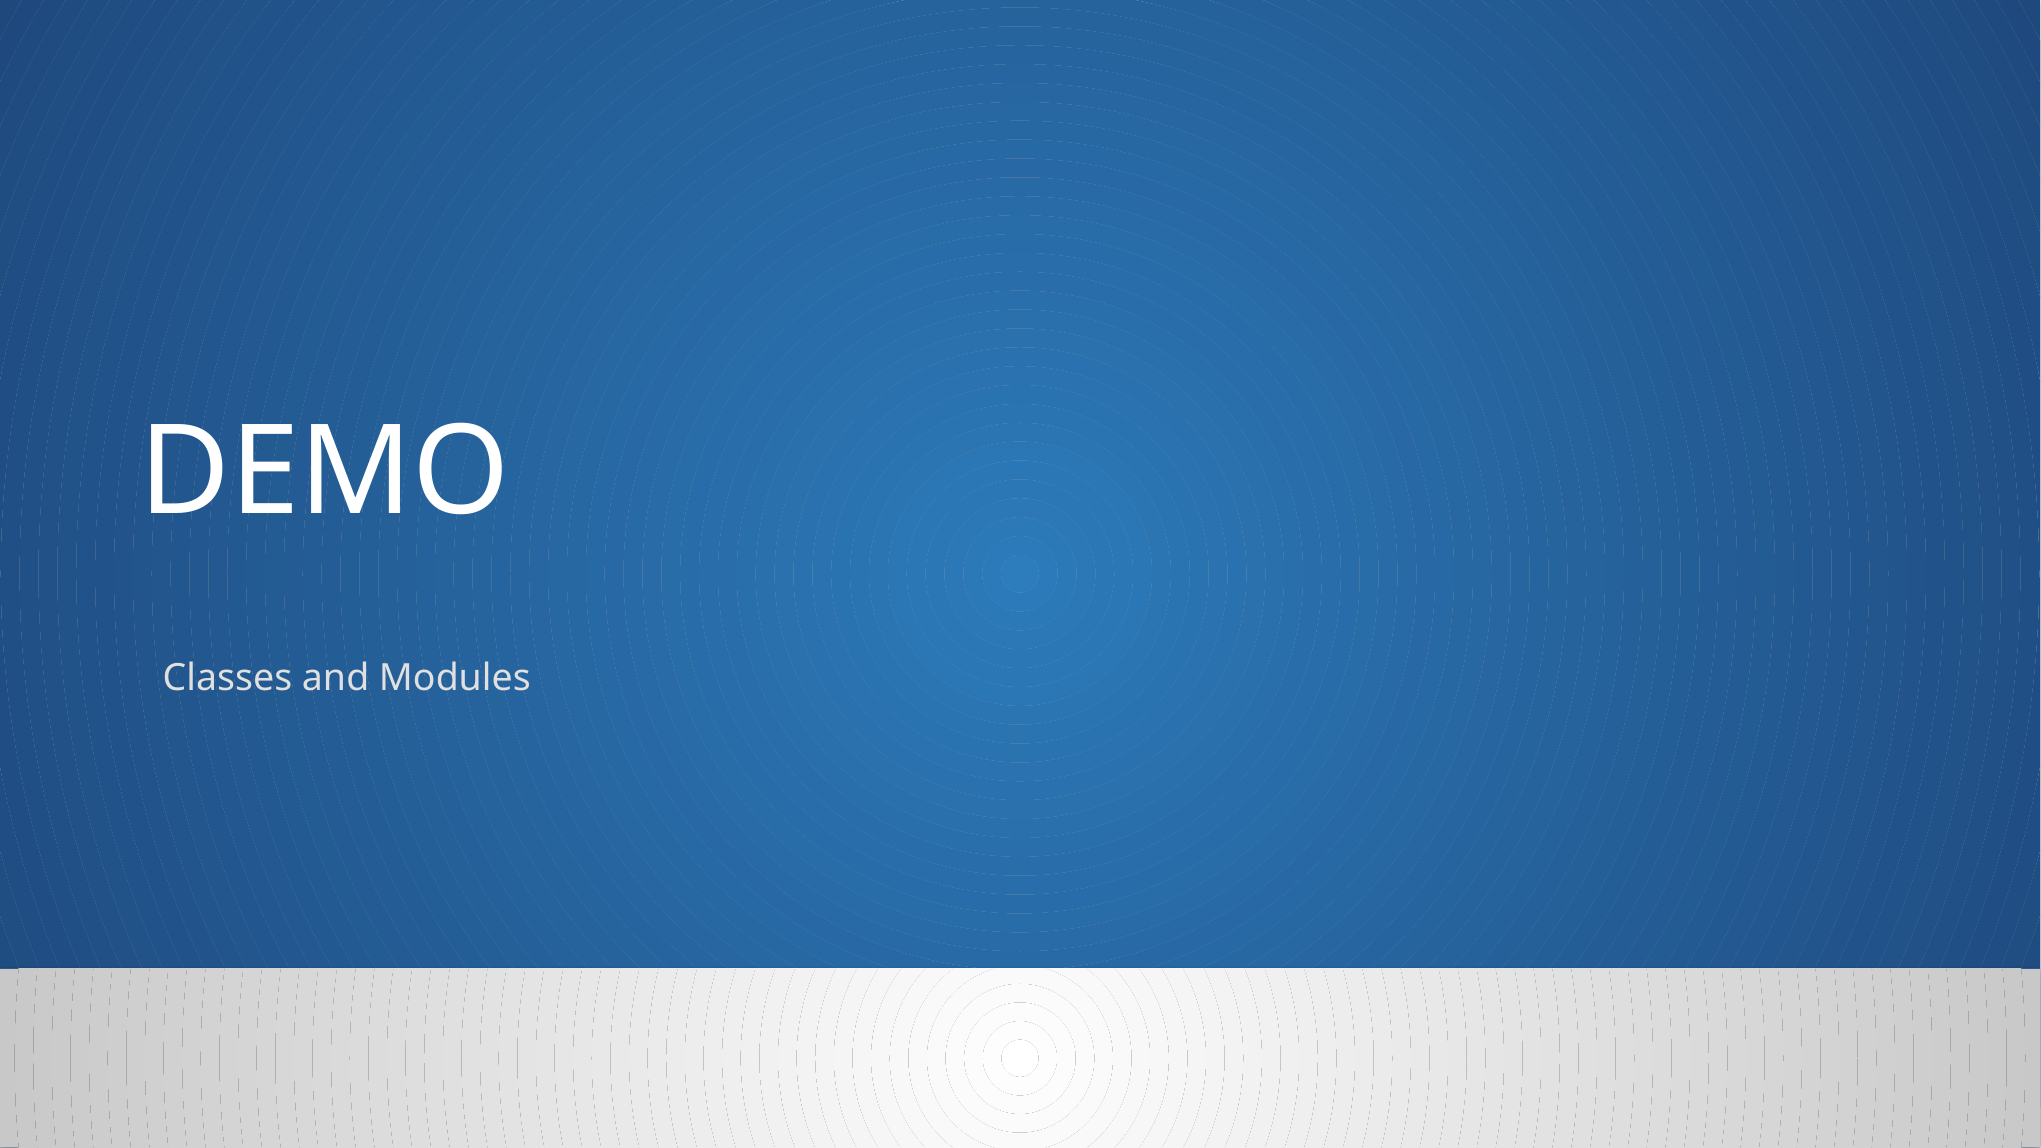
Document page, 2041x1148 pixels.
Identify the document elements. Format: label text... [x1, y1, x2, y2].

title DEMO [119, 341, 1887, 587]
text_box Classes and Modules [147, 645, 547, 706]
